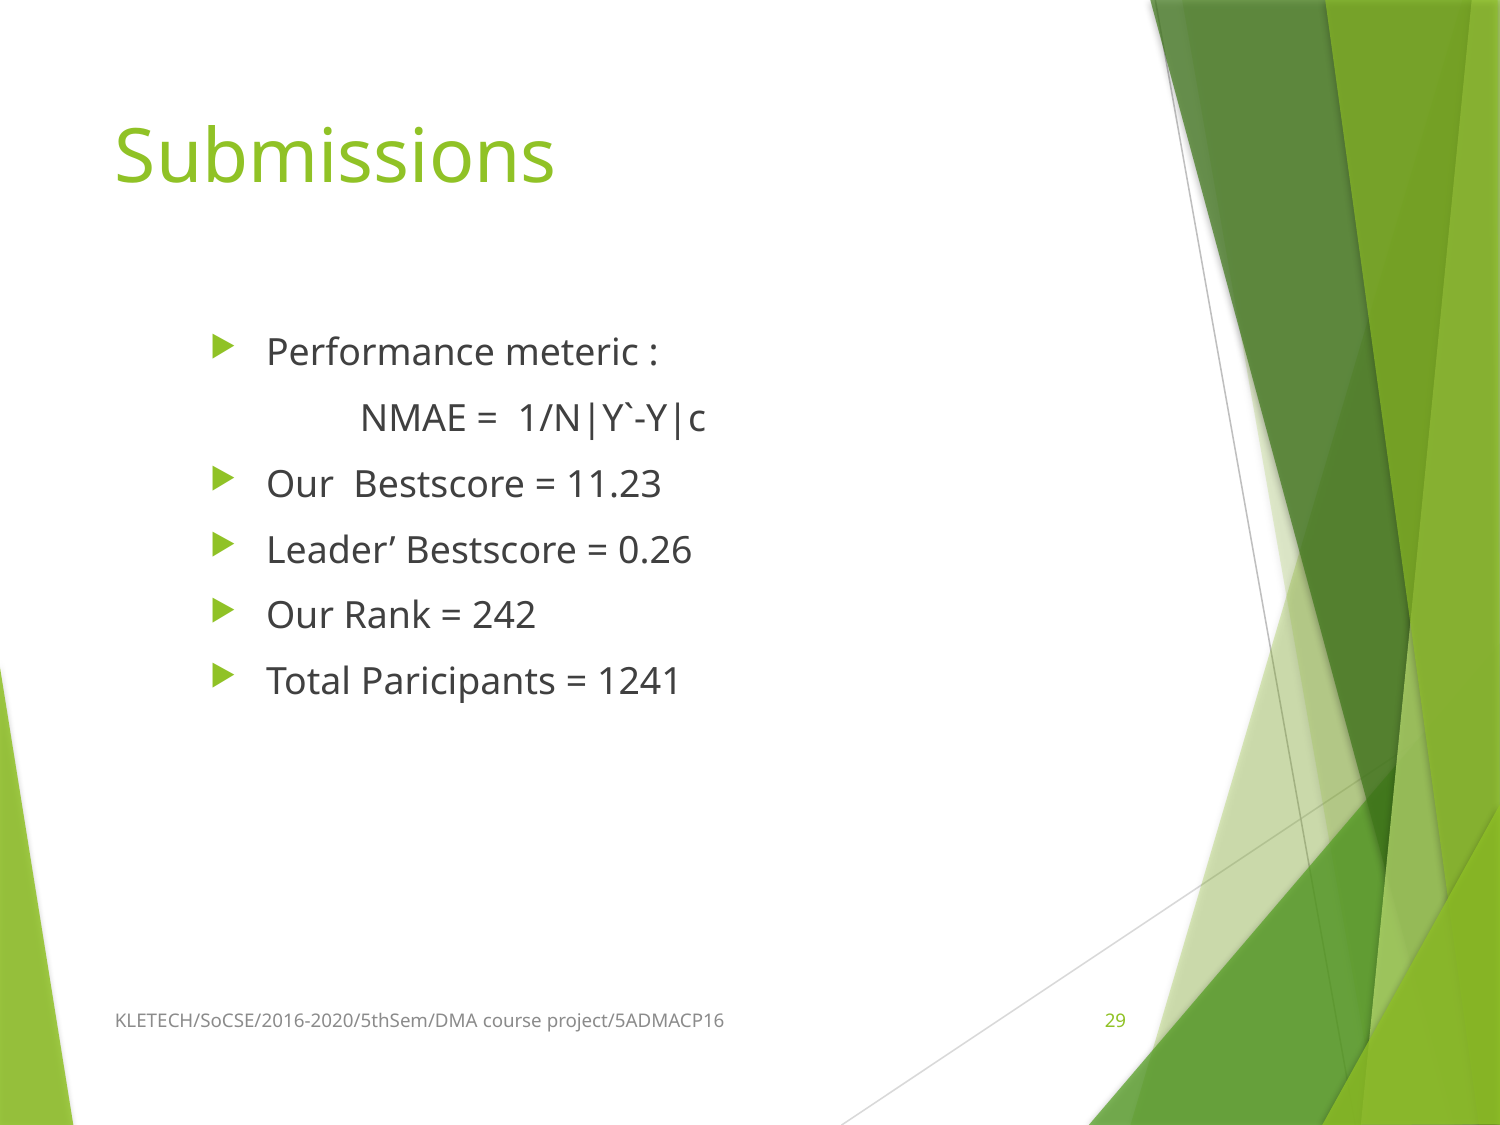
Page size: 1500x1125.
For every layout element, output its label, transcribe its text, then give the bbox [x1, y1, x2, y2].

list Performance meteric : NMAE = 1/N|Y`-Y|c Our Bestscore = 11.23 Leader’ Bestscore = 0.26 Our Rank = 242 Total Paricipants = 1241 [194, 320, 1237, 958]
title Submissions [99, 99, 1142, 317]
slide_number 29 [1057, 991, 1142, 1051]
footer KLETECH/SoCSE/2016-2020/5thSem/DMA course project/5ADMACP16 [99, 991, 859, 1051]
